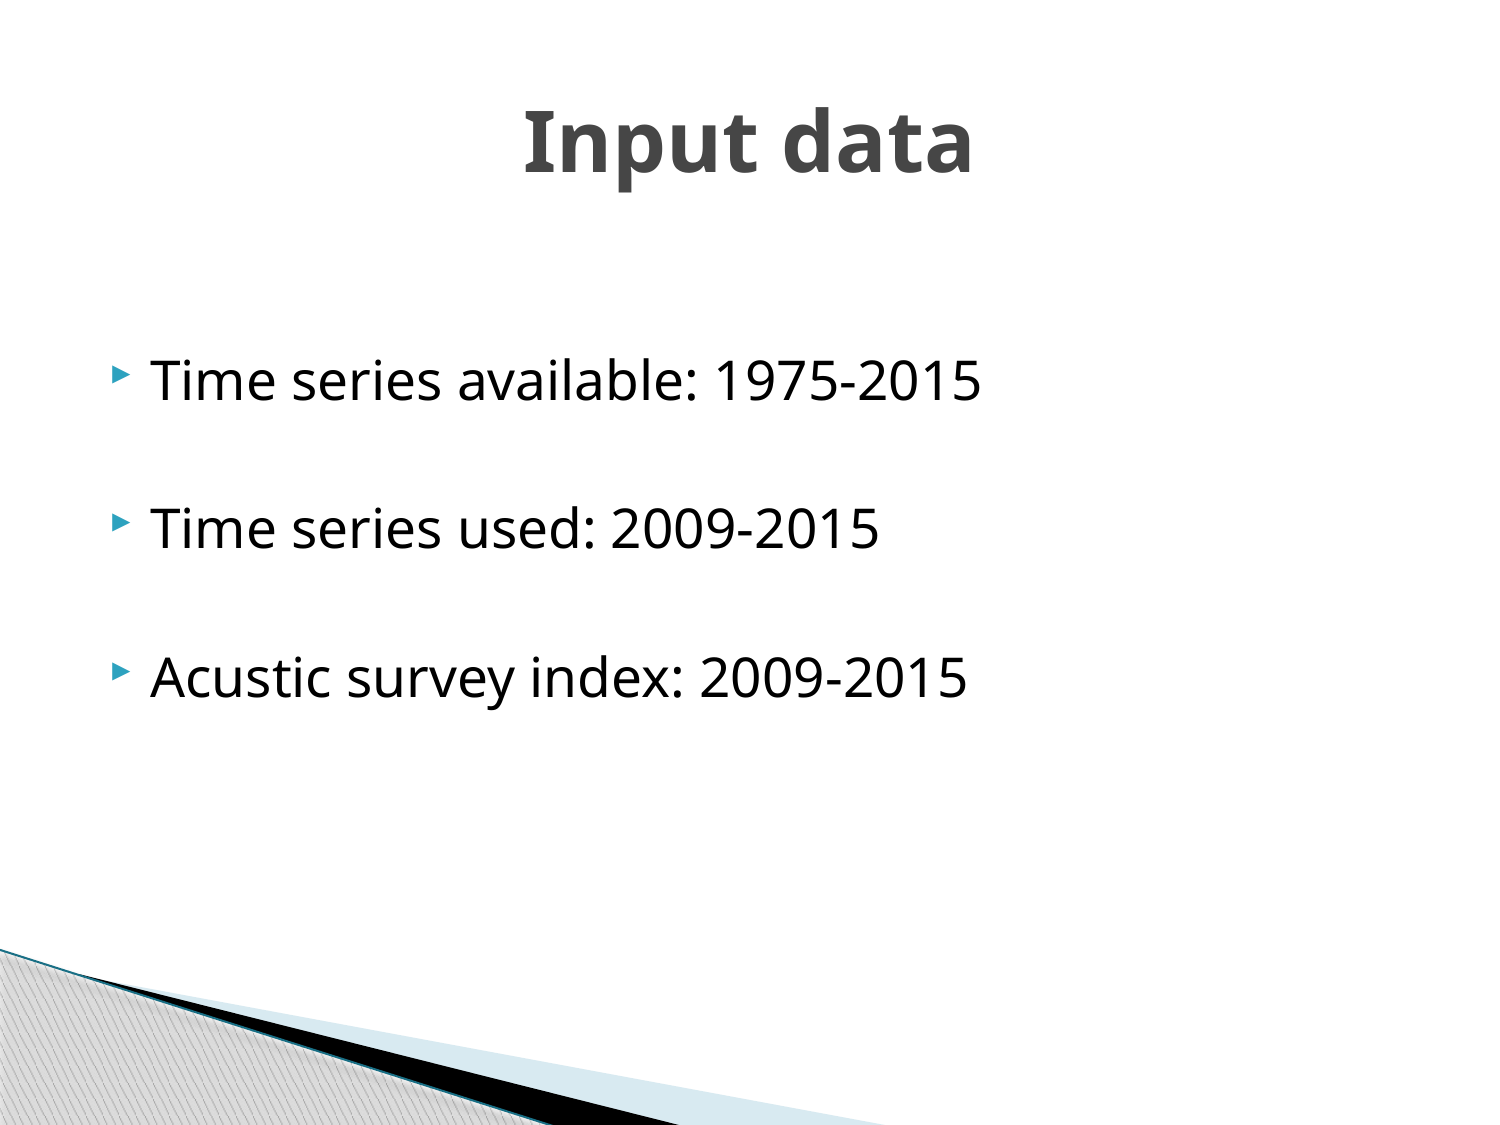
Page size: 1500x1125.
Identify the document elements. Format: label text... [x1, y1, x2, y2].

title Input data [75, 45, 1425, 233]
list Time series available: 1975-2015 Time series used: 2009-2015 Acustic survey index: 2009-2015 [76, 338, 1427, 717]
